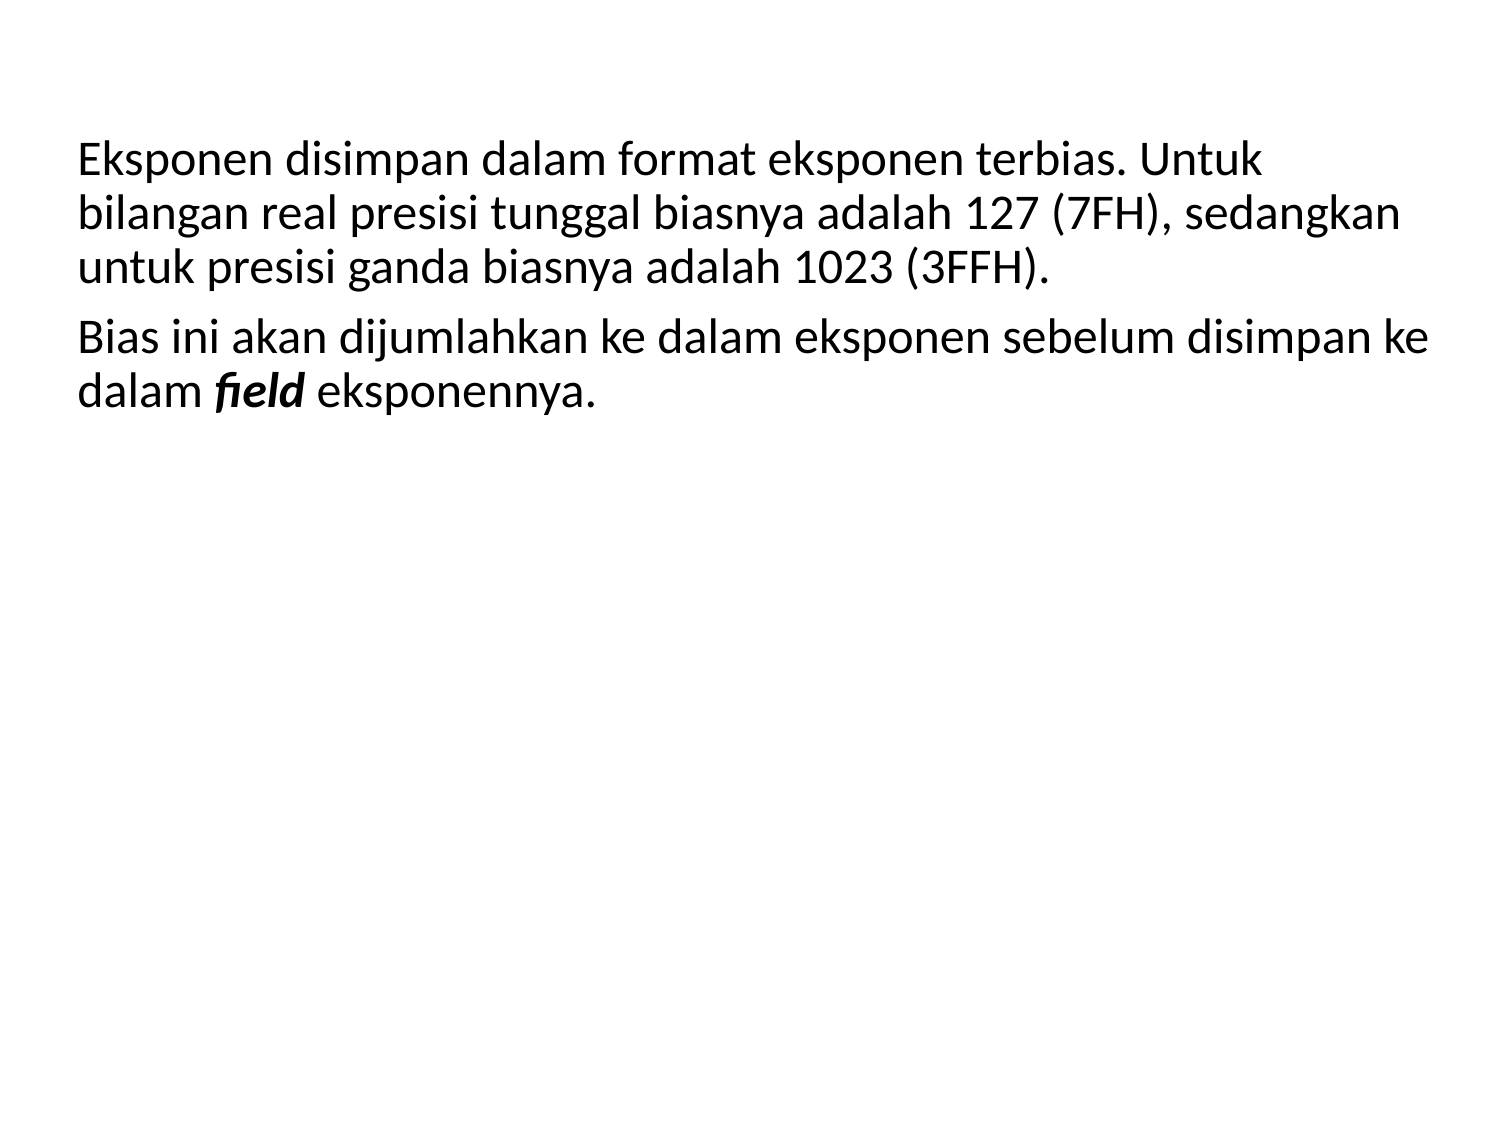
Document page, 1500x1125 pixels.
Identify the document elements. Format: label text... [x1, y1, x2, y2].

list Eksponen disimpan dalam format eksponen terbias. Untuk bilangan real presisi tunggal biasnya adalah 127 (7FH), sedangkan untuk presisi ganda biasnya adalah 1023 (3FFH). Bias ini akan dijumlahkan ke dalam eksponen sebelum disimpan ke dalam field eksponennya. [62, 125, 1450, 950]
